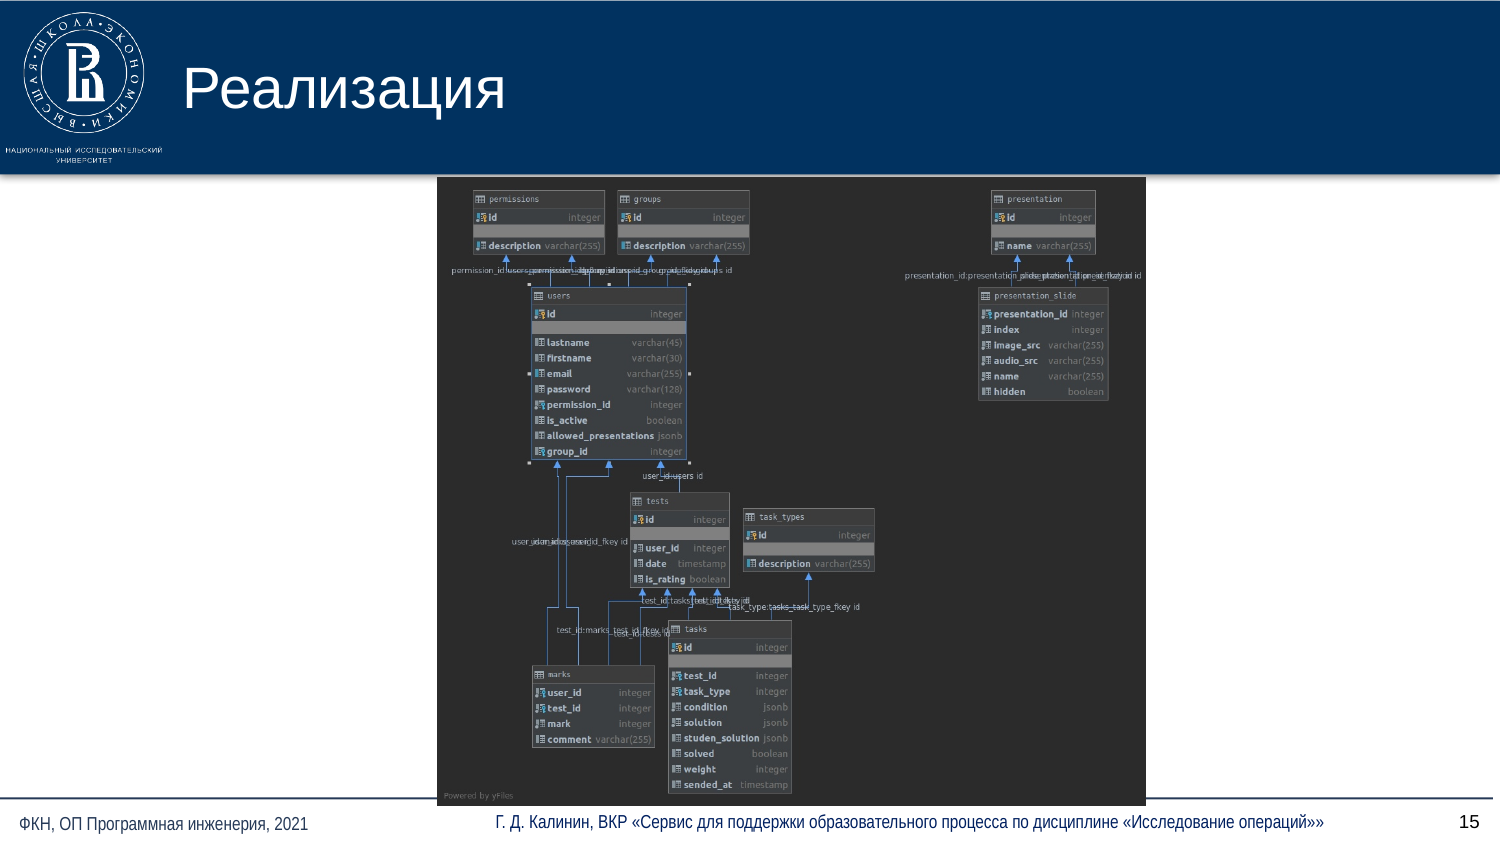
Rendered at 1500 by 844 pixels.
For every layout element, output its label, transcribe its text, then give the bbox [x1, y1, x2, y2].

text_box <номер> [1446, 798, 1493, 844]
text_box Г. Д. Калинин, ВКР «Сервис для поддержки образовательного процесса по дисциплине «Исследование операций»» [395, 799, 1424, 842]
picture [436, 176, 1146, 807]
picture [6, 12, 162, 163]
text_box Реализация [171, 8, 1500, 162]
